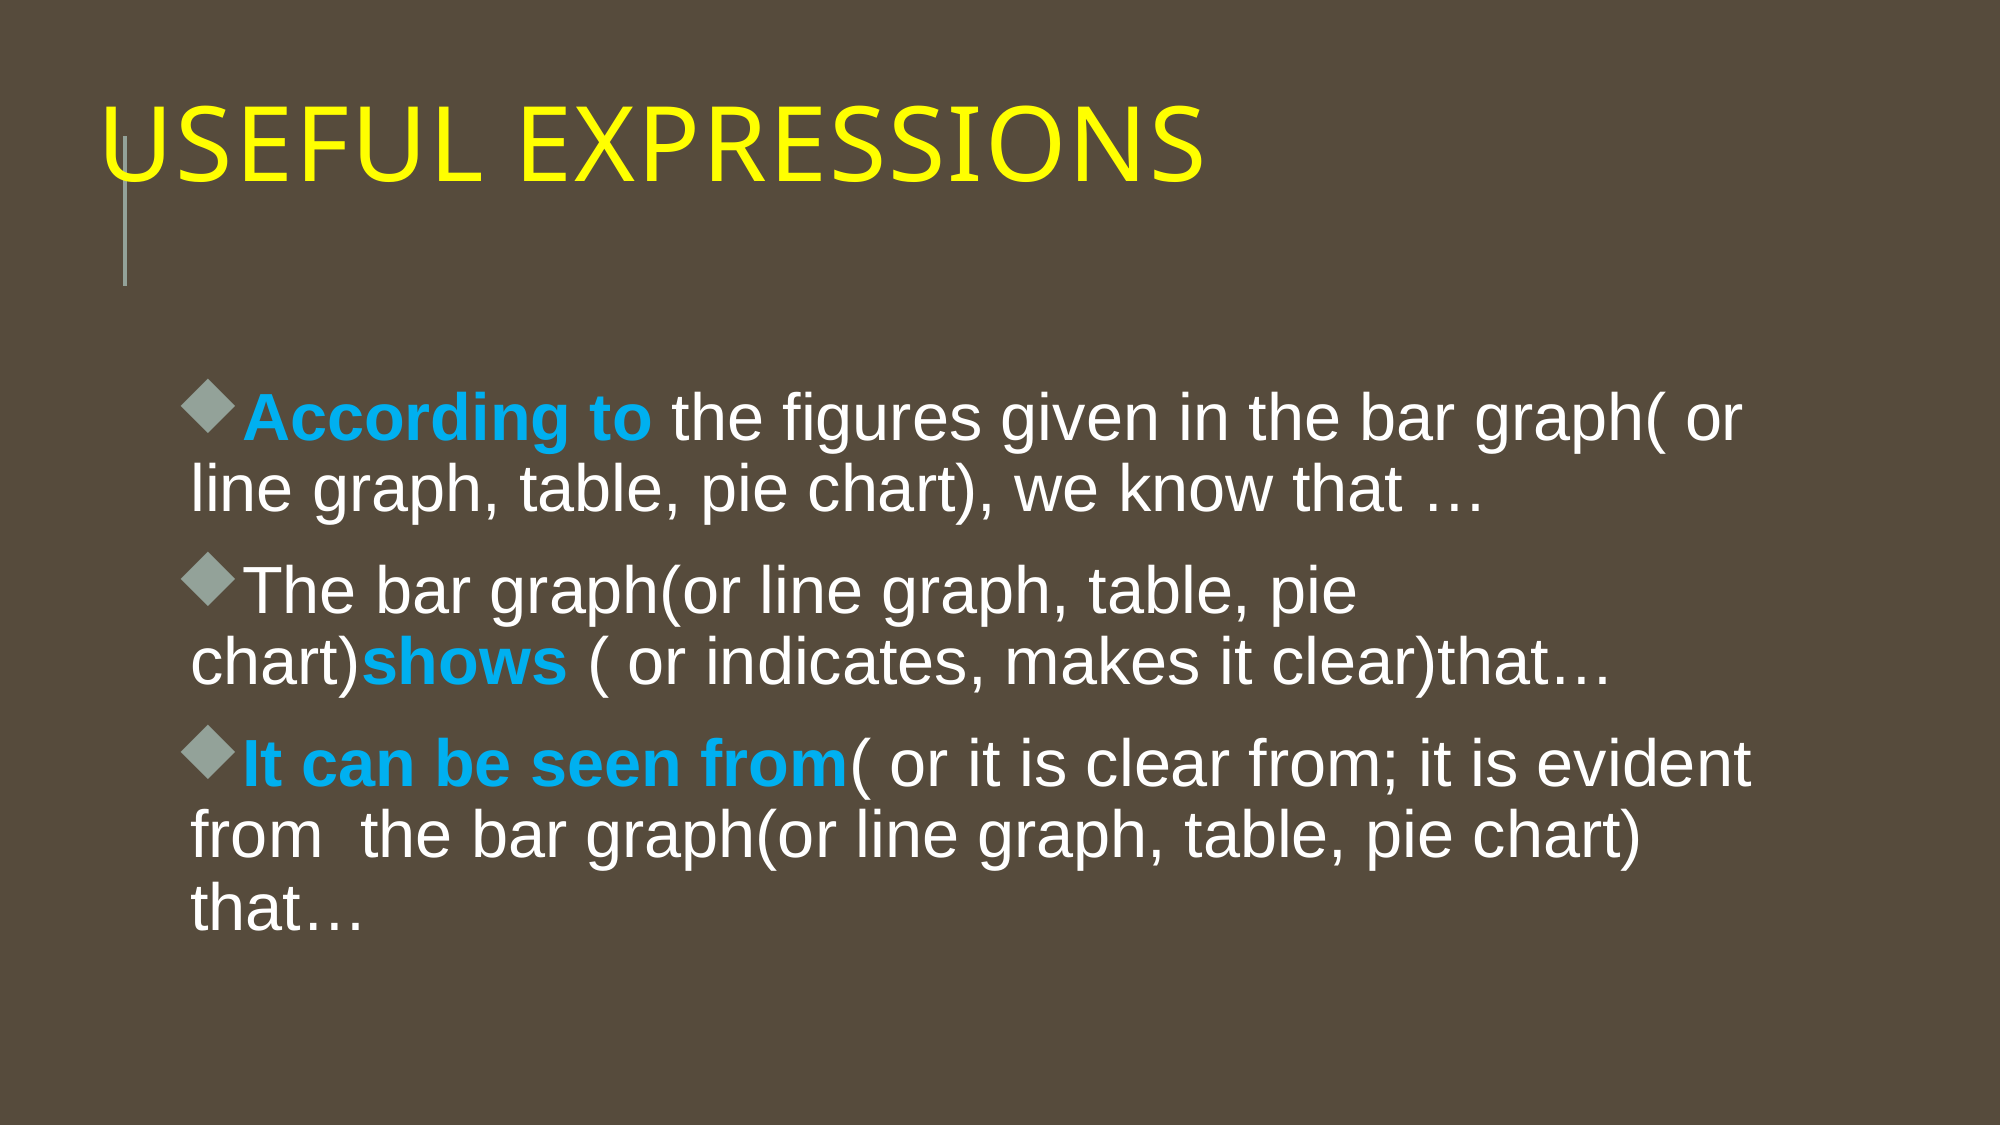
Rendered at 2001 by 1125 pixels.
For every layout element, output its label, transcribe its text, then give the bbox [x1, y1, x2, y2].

list According to the figures given in the bar graph( or line graph, table, pie chart), we know that … The bar graph(or line graph, table, pie chart)shows ( or indicates, makes it clear)that… It can be seen from( or it is clear from; it is evident from the bar graph(or line graph, table, pie chart) that… [168, 375, 1763, 1035]
title Useful expressions [82, 88, 1825, 216]
